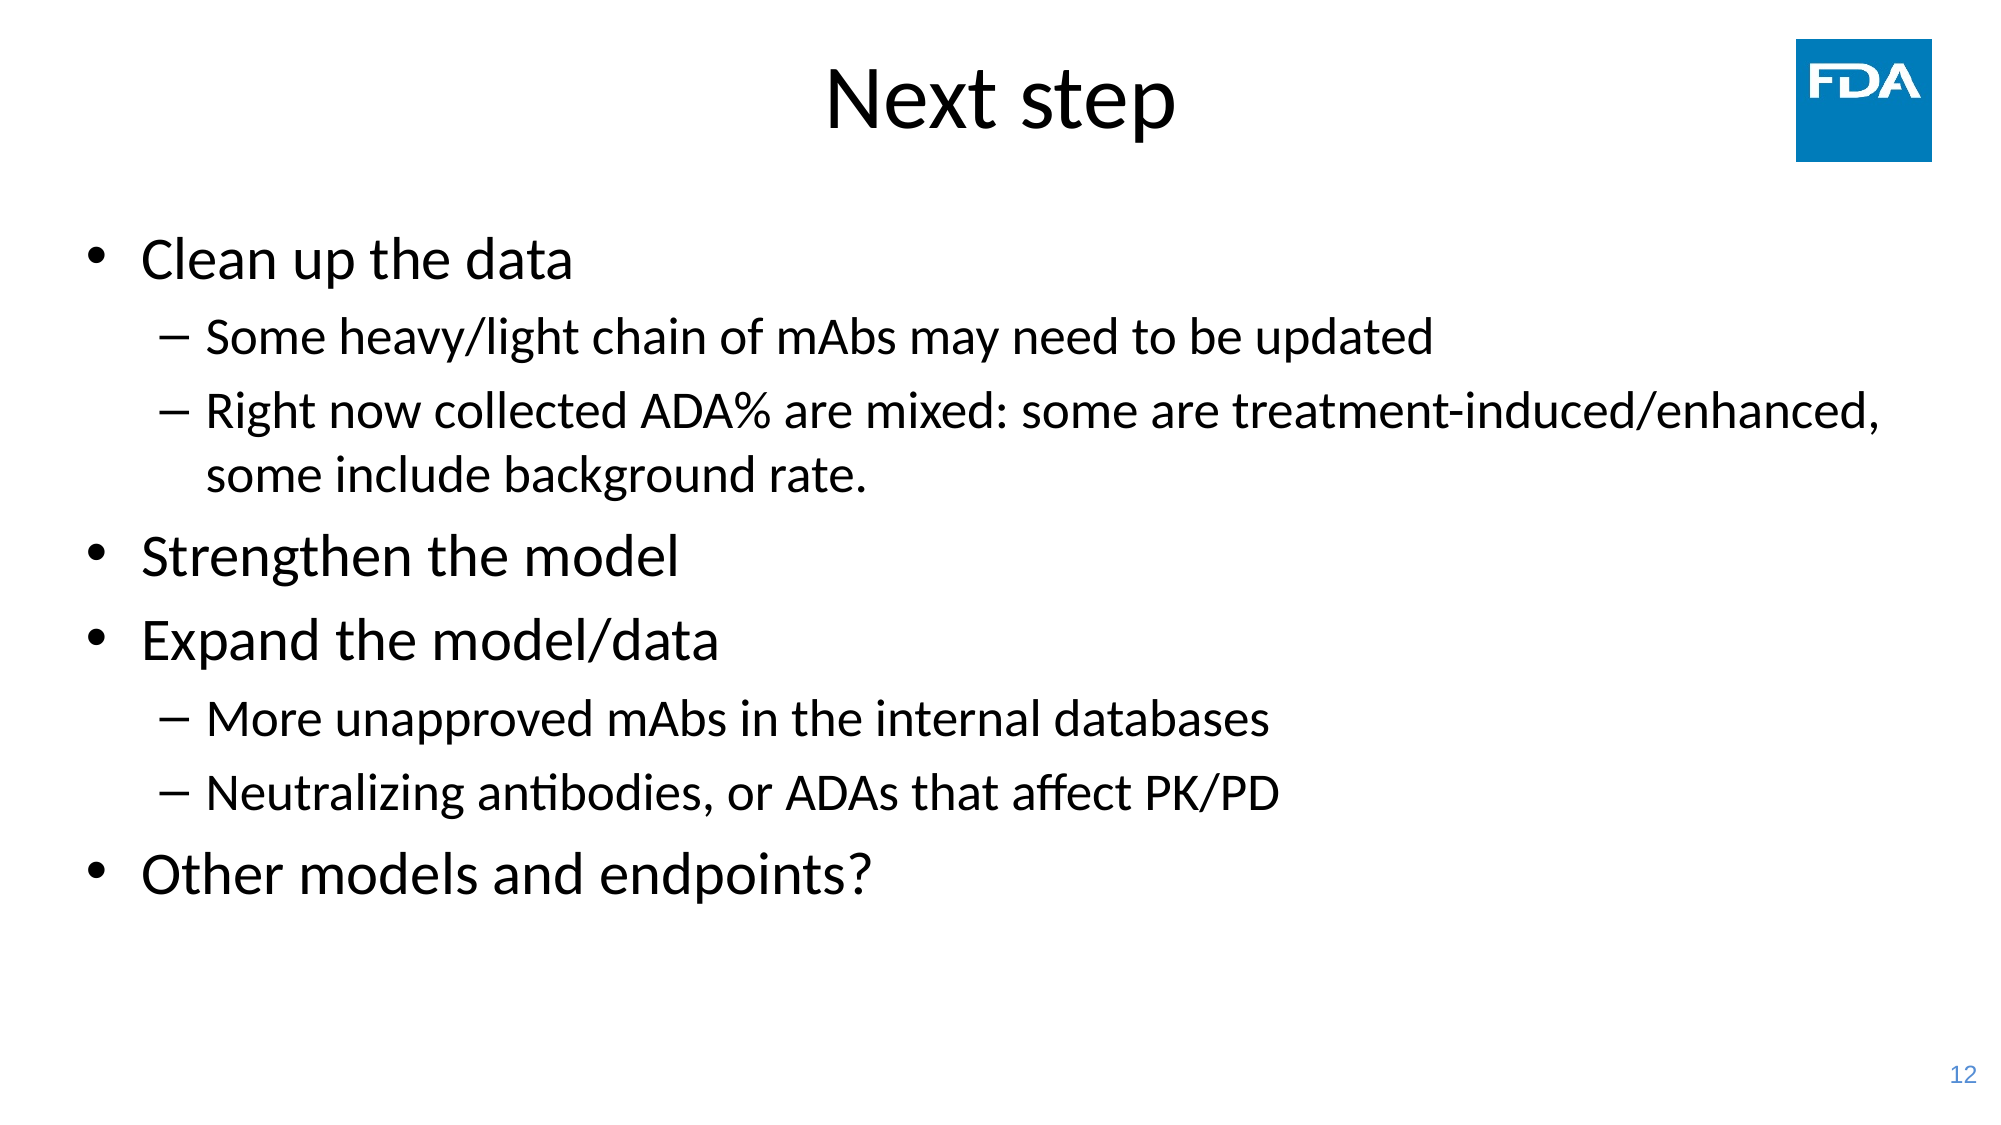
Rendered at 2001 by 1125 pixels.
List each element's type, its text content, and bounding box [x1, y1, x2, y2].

list Clean up the data Some heavy/light chain of mAbs may need to be updated Right now collected ADA% are mixed: some are treatment-induced/enhanced, some include background rate. Strengthen the model Expand the model/data More unapproved mAbs in the internal databases Neutralizing antibodies, or ADAs that affect PK/PD Other models and endpoints? [70, 210, 1932, 914]
title Next step [70, 16, 1932, 169]
